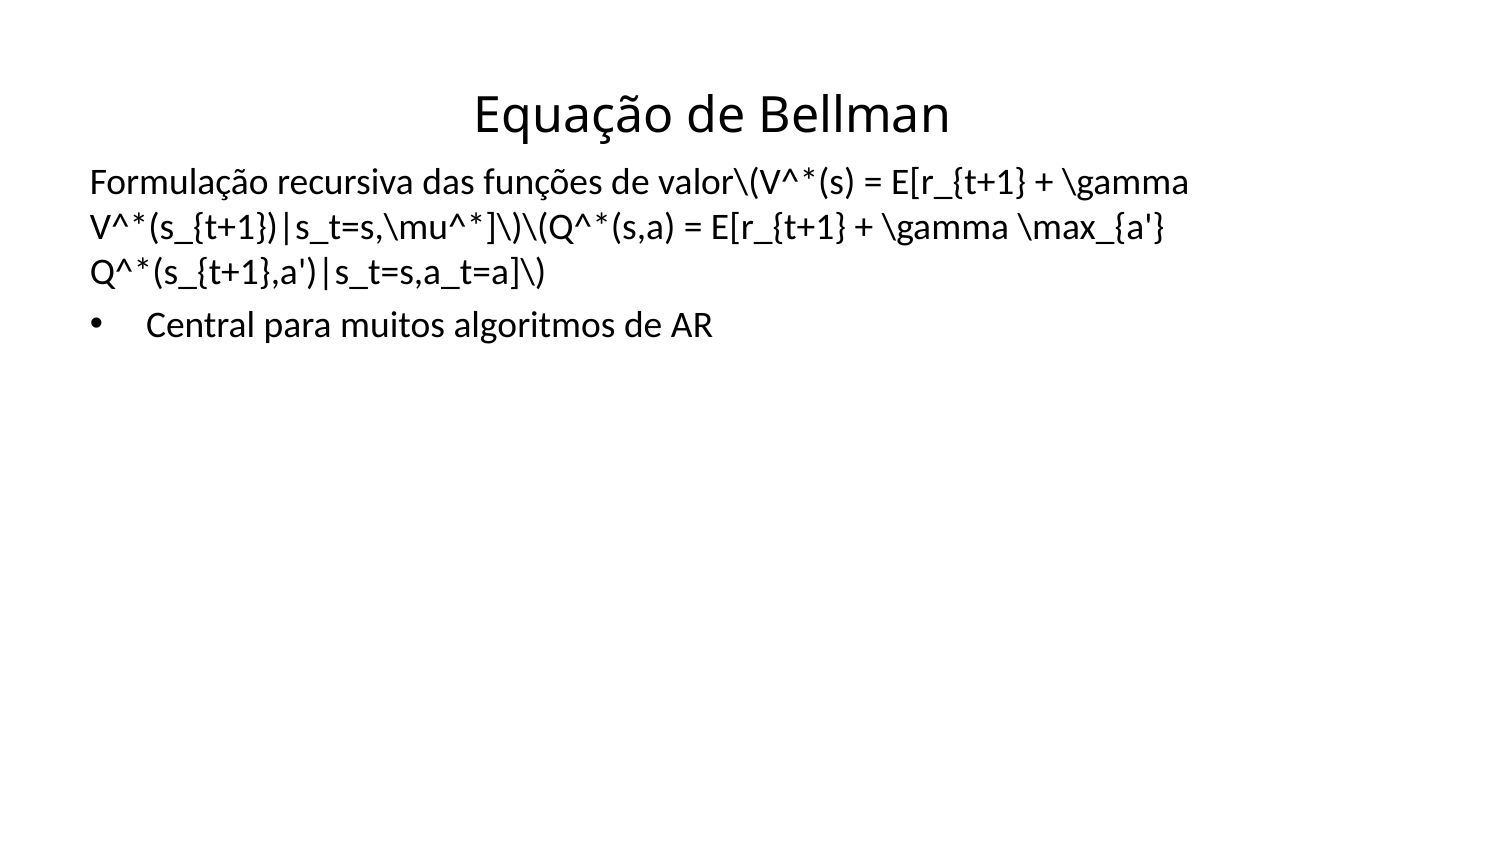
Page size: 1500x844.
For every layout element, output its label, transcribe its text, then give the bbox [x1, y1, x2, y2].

title Equação de Bellman [75, 75, 1350, 150]
list Formulação recursiva das funções de valor\(V^*(s) = E[r_{t+1} + \gamma V^*(s_{t+1})|s_t=s,\mu^*]\)\(Q^*(s,a) = E[r_{t+1} + \gamma \max_{a'} Q^*(s_{t+1},a')|s_t=s,a_t=a]\) Central para muitos algoritmos de AR [75, 150, 1350, 825]
